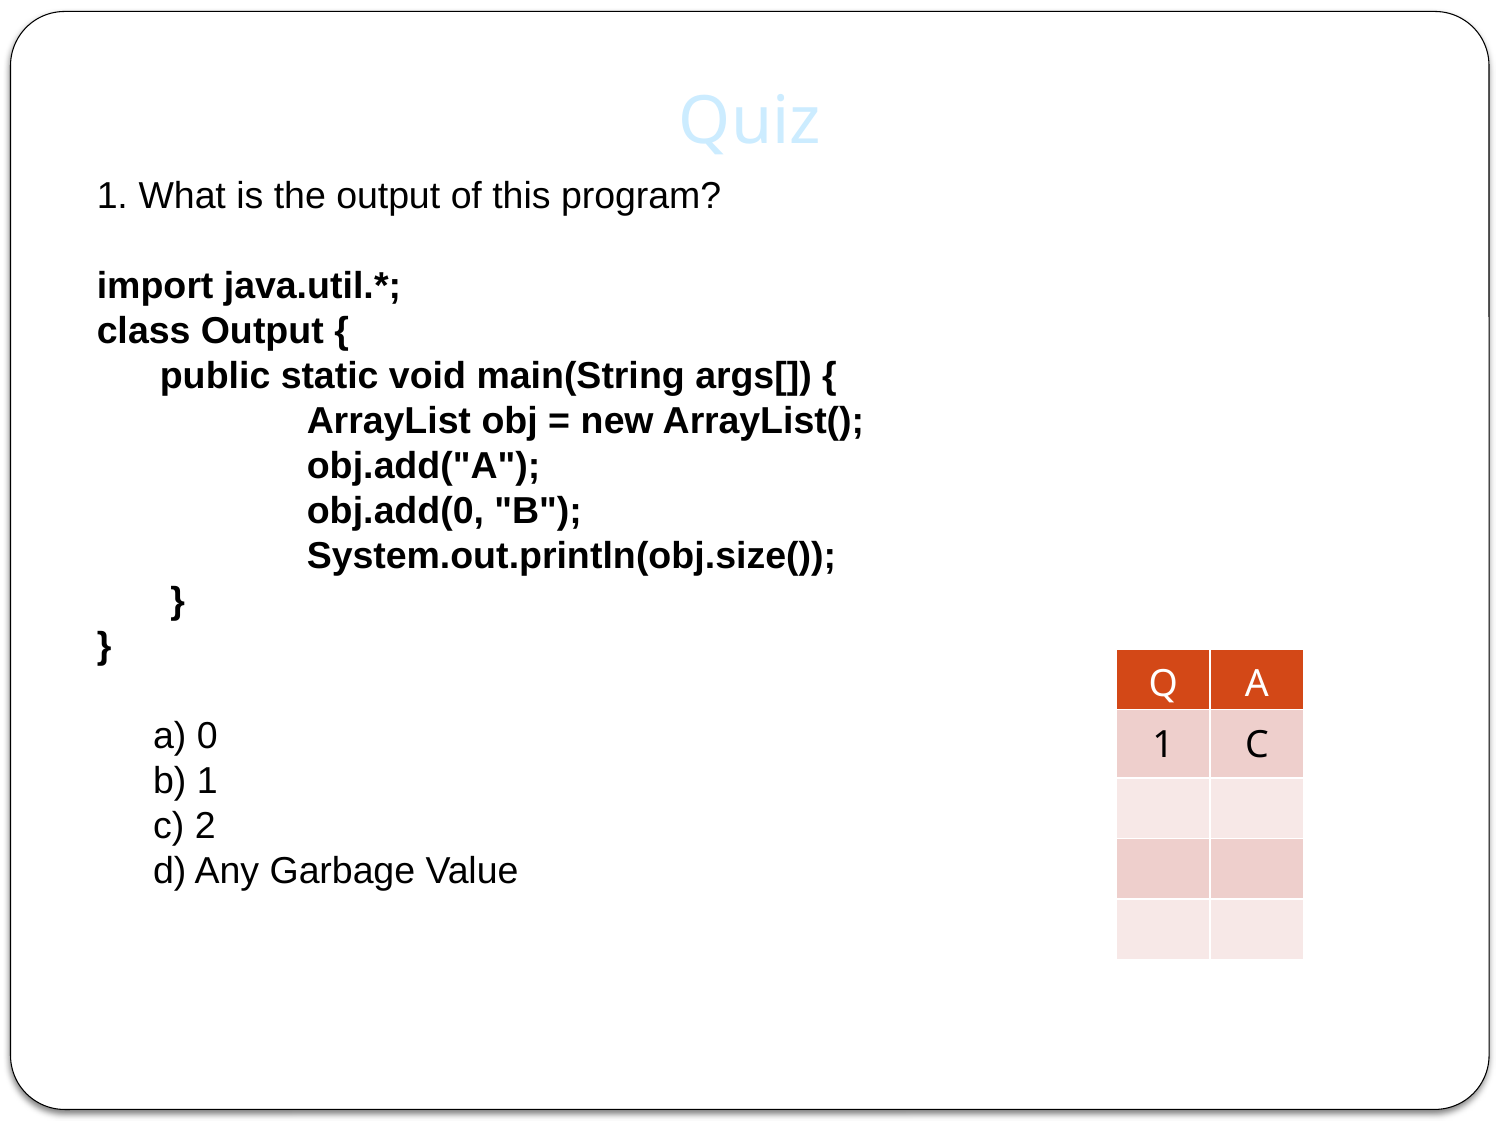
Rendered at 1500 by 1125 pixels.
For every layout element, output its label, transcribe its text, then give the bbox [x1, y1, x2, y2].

table_cell [1117, 900, 1209, 959]
table_cell [1117, 779, 1209, 838]
table_cell [1211, 900, 1303, 959]
table_cell 1 [1117, 710, 1209, 777]
table_header Q [1117, 650, 1209, 709]
text_box 1. What is the output of this program? import java.util.*; class Output { public static void main(String args[]) { ArrayList obj = new ArrayList(); obj.add("A"); obj.add(0, "B"); System.out.println(obj.size()); } } a) 0 b) 1 c) 2 d) Any Garbage Value [82, 163, 1407, 1124]
table_cell C [1211, 710, 1303, 777]
table_cell [1117, 839, 1209, 898]
table_cell [1211, 839, 1303, 898]
table_header A [1211, 650, 1303, 709]
table_cell [1211, 779, 1303, 838]
text_box Quiz [74, 45, 1425, 188]
